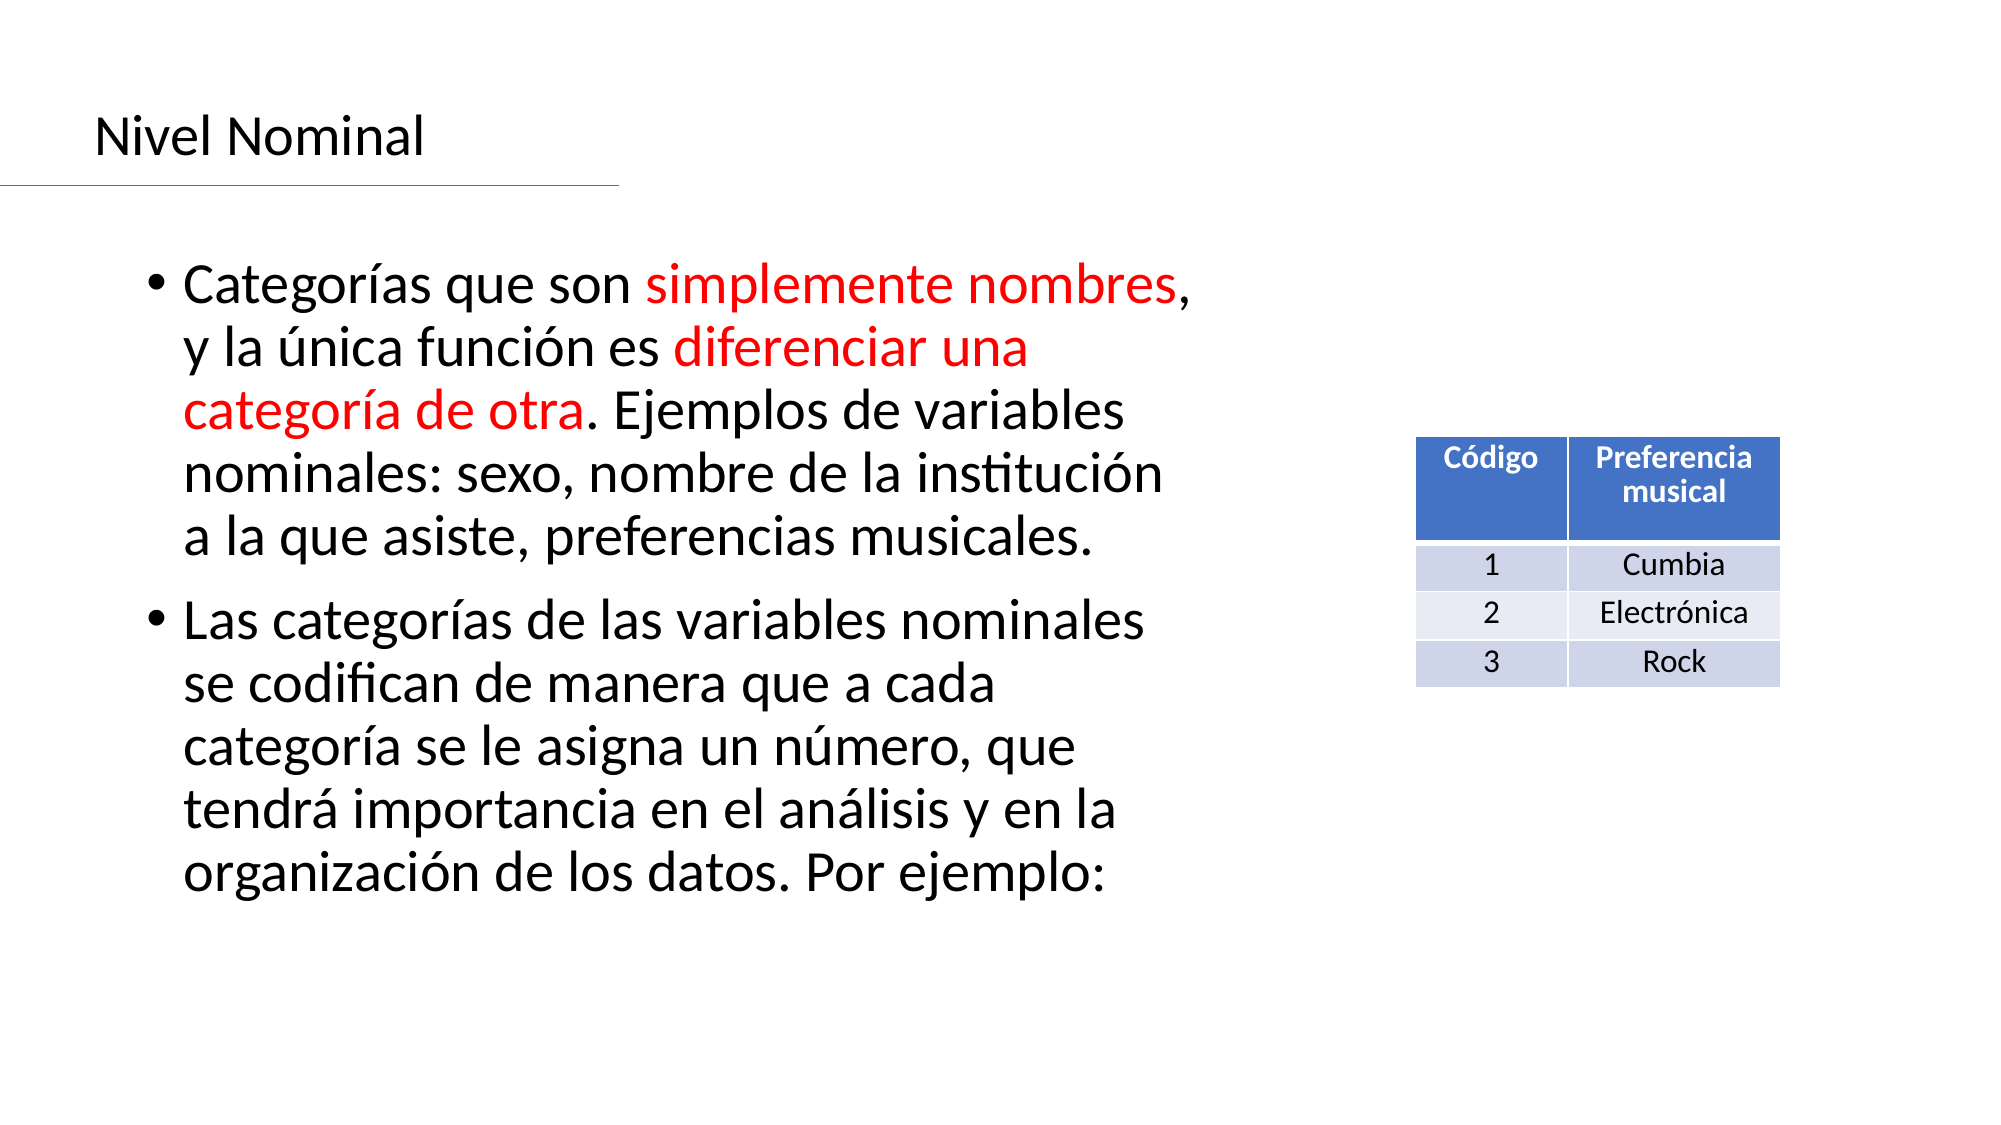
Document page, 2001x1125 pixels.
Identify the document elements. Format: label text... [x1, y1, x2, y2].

table_cell Electrónica [1569, 592, 1780, 639]
table_cell 2 [1416, 592, 1567, 639]
table_cell 3 [1416, 641, 1567, 687]
list Categorías que son simplemente nombres, y la única función es diferenciar una categoría de otra. Ejemplos de variables nominales: sexo, nombre de la institución a la que asiste, preferencias musicales. Las categorías de las variables nominales se codifican de manera que a cada categoría se le asigna un número, que tendrá importancia en el análisis y en la organización de los datos. Por ejemplo: [131, 245, 1208, 1046]
table_header Preferencia musical [1569, 437, 1780, 540]
table_cell Rock [1569, 641, 1780, 687]
table_cell Cumbia [1569, 546, 1780, 591]
table_cell 1 [1416, 546, 1567, 591]
table_header Código [1416, 437, 1567, 540]
text_box Nivel Nominal [79, 105, 1505, 221]
